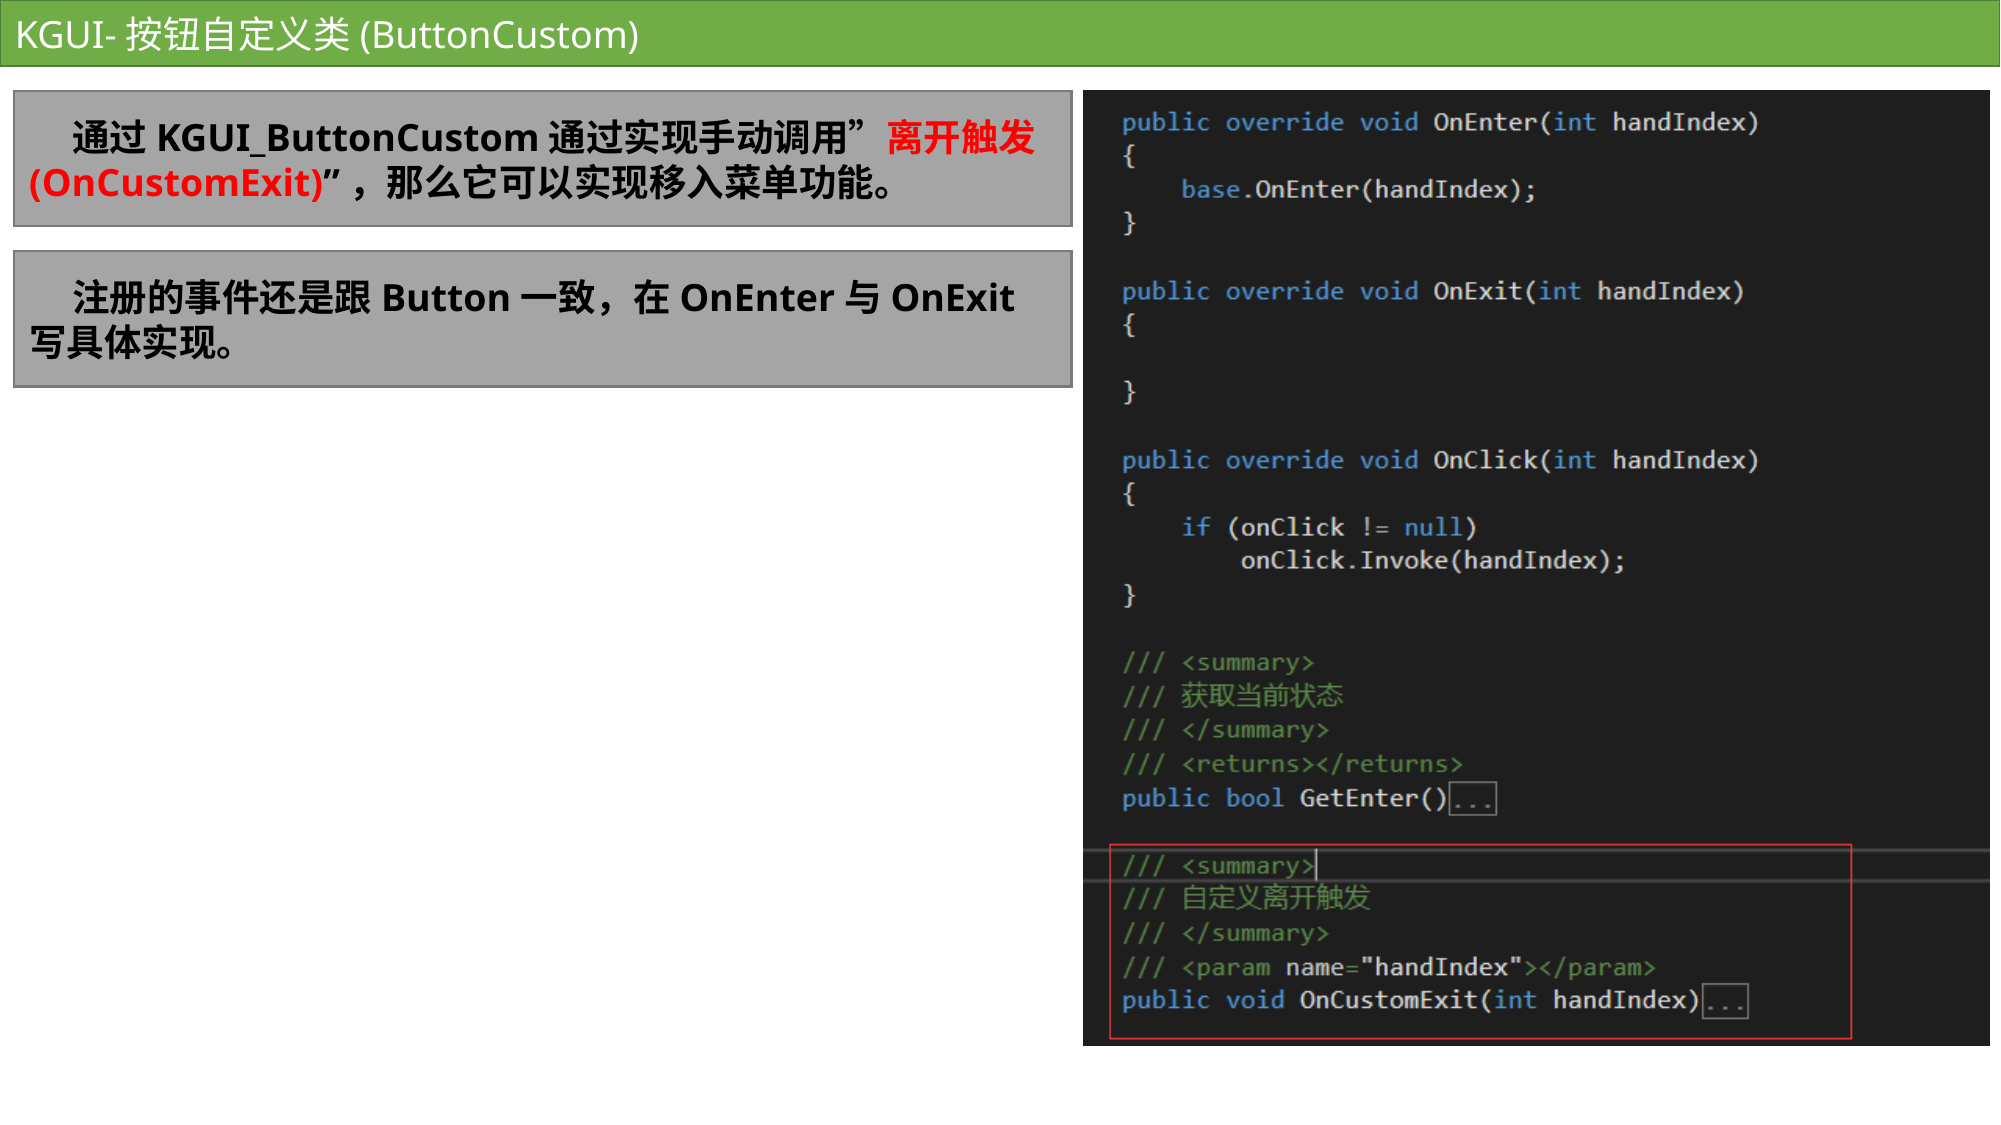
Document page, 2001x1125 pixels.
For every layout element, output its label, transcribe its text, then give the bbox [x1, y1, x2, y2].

text_box 通过KGUI_ButtonCustom通过实现手动调用”离开触发(OnCustomExit)”，那么它可以实现移入菜单功能。 [13, 90, 1073, 227]
picture [1083, 90, 1990, 1046]
text_box KGUI-按钮自定义类(ButtonCustom) [0, 0, 2000, 67]
text_box 注册的事件还是跟Button一致，在OnEnter与OnExit写具体实现。 [13, 250, 1073, 388]
